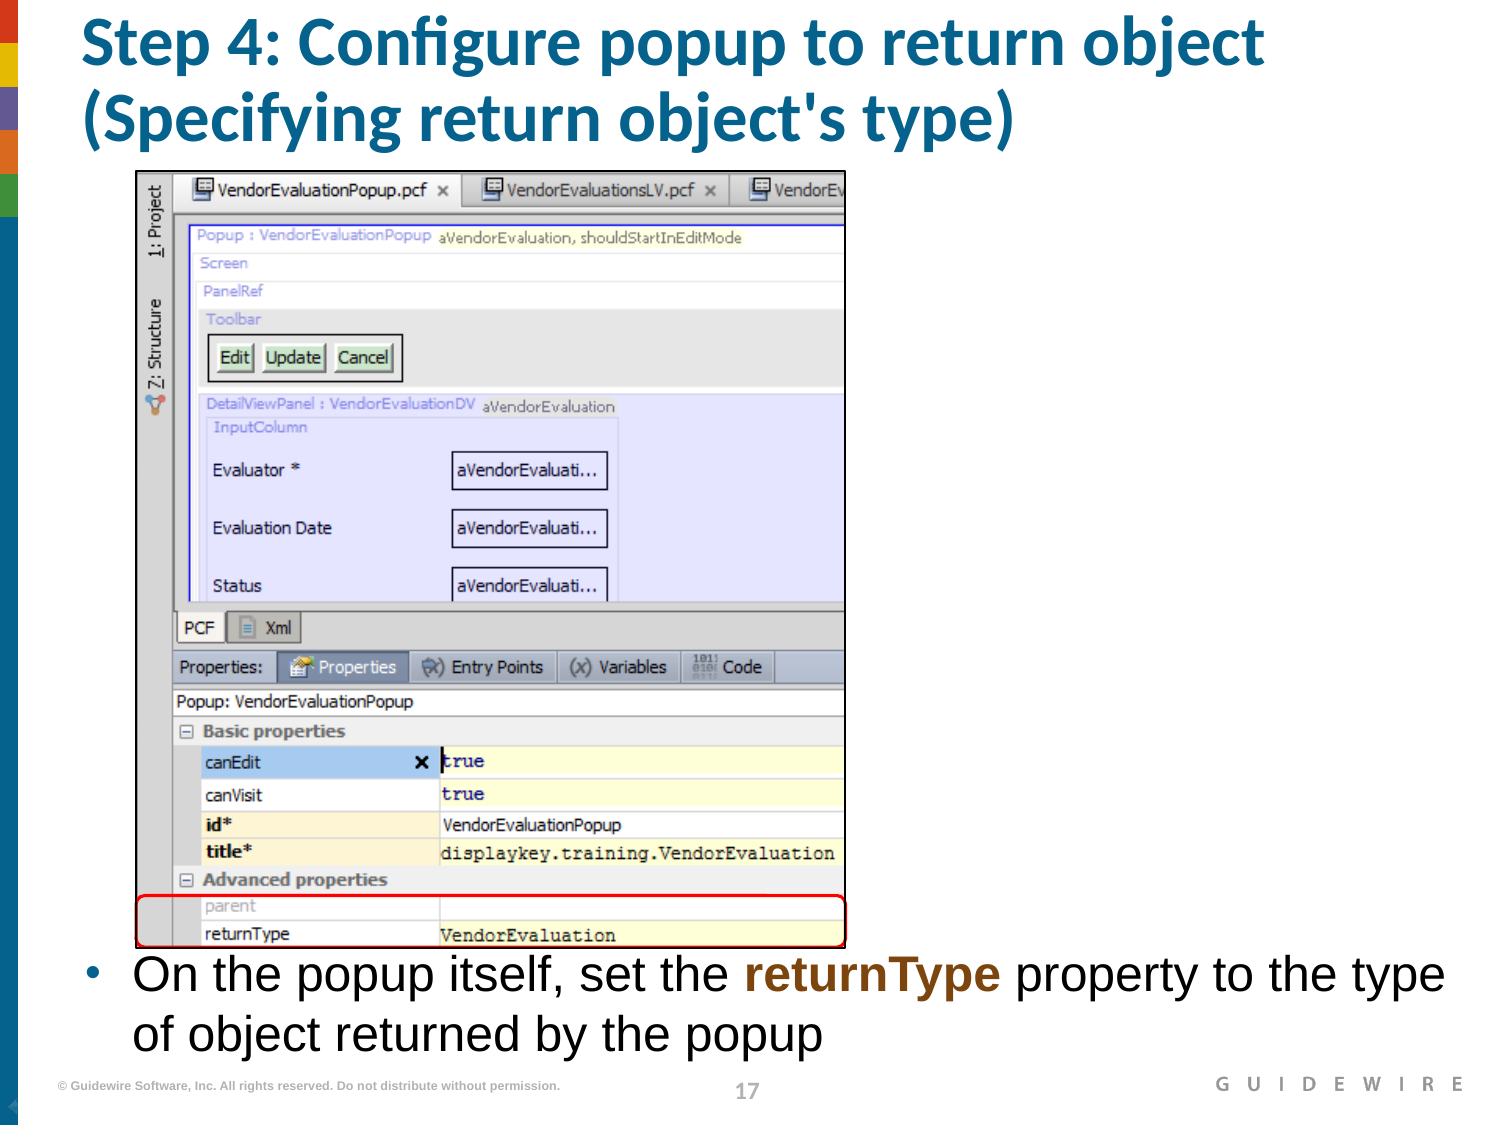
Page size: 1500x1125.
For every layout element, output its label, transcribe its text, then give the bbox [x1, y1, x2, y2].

picture [10, 1101, 18, 1111]
list On the popup itself, set the returnType property to the type of object returned by the popup [85, 941, 1450, 1079]
picture [1215, 1073, 1480, 1096]
title Step 4: Configure popup to return object (Specifying return object's type) [81, 19, 1446, 142]
picture [0, 0, 18, 216]
picture [135, 170, 846, 949]
